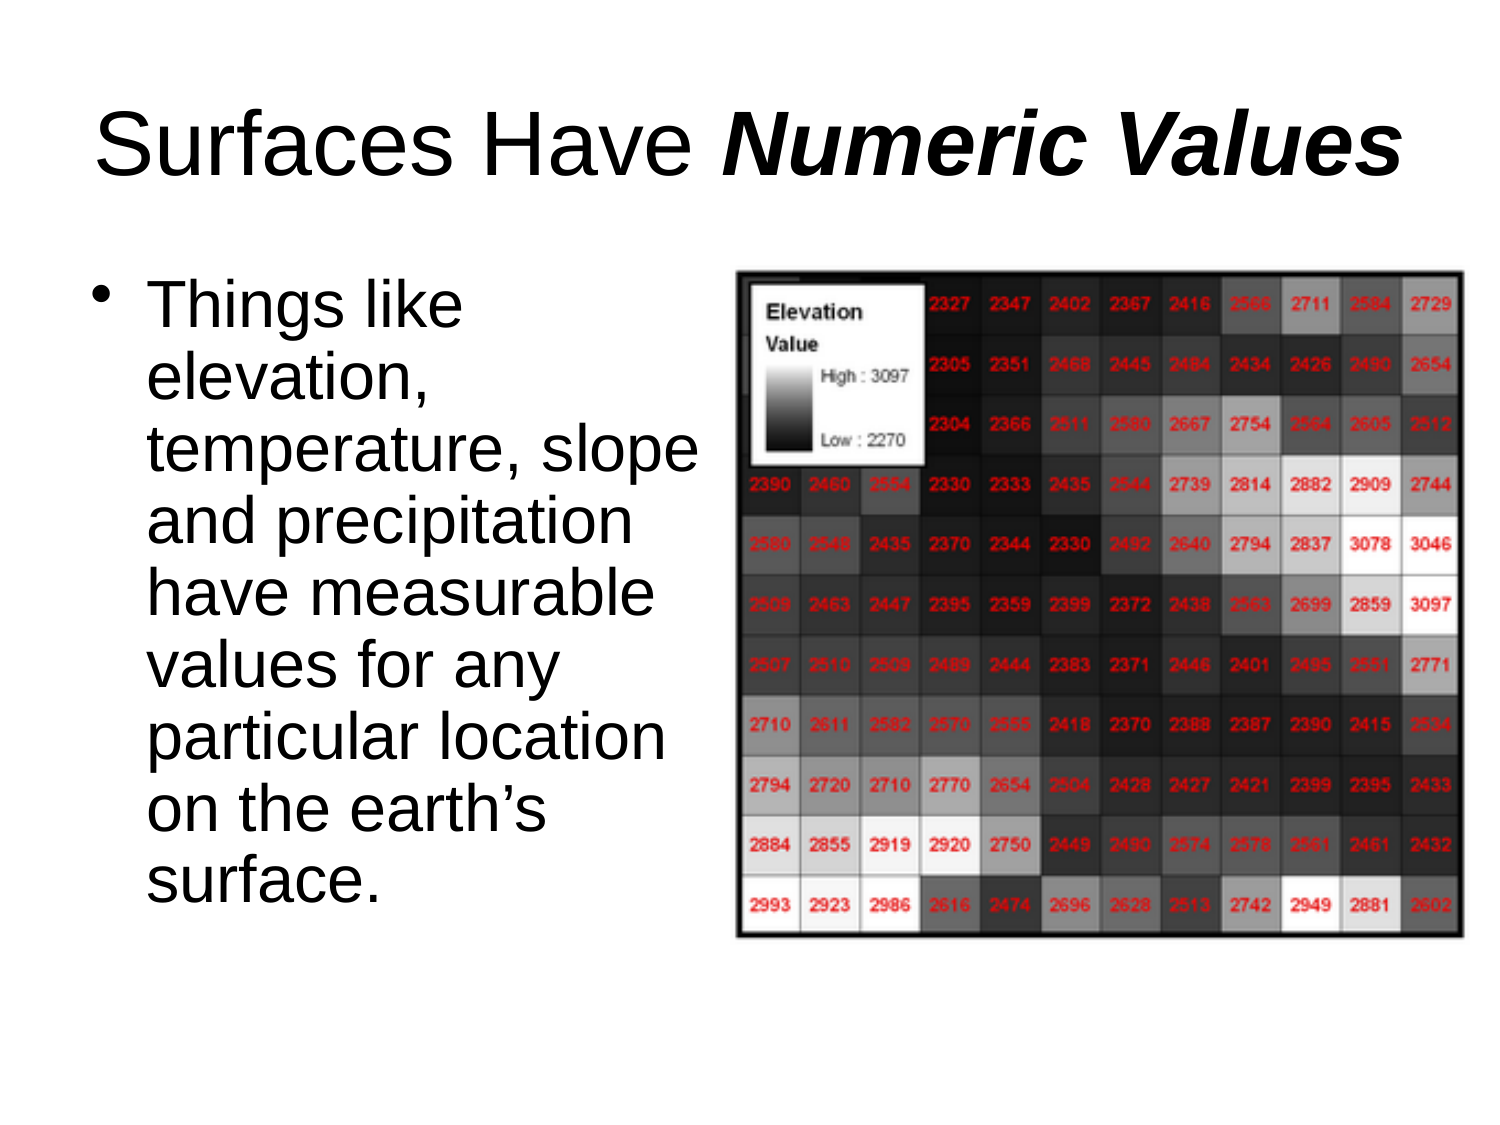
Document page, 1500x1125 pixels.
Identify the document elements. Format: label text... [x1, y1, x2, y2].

list Things like elevation, temperature, slope and precipitation have measurable values for any particular location on the earth’s surface. [74, 262, 738, 1006]
title Surfaces Have Numeric Values [74, 44, 1426, 233]
picture [724, 262, 1475, 981]
